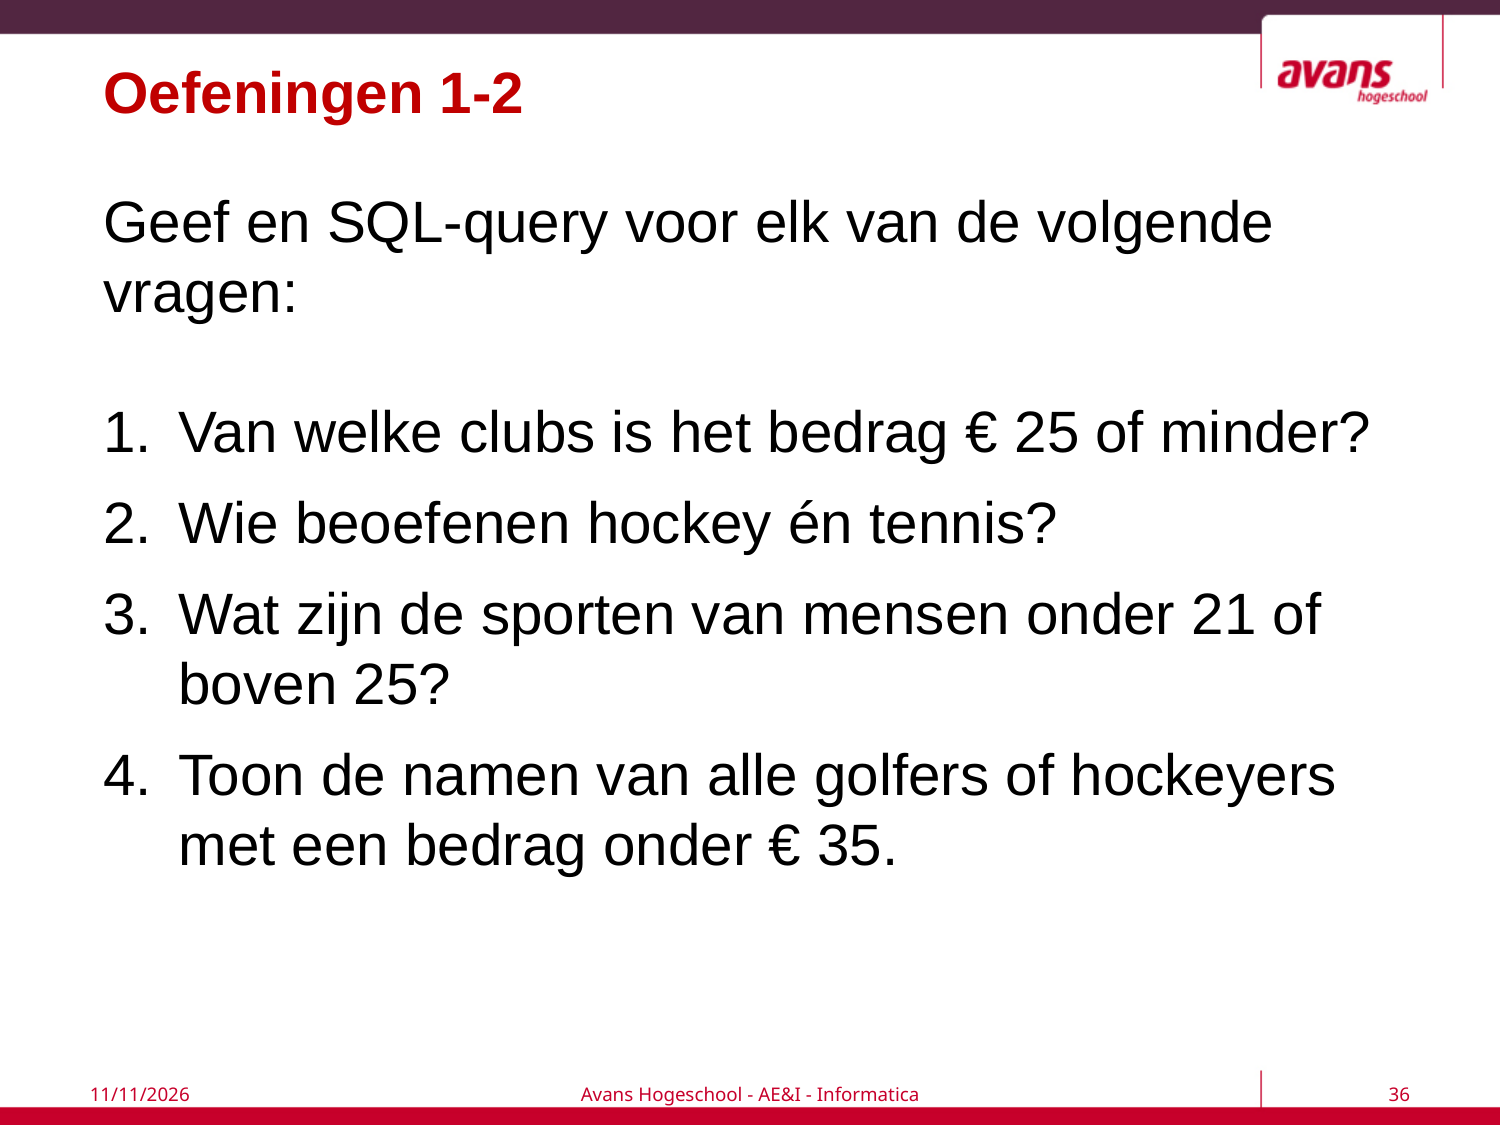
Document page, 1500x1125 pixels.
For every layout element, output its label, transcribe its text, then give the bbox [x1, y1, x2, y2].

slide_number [75, 1074, 425, 1111]
footer Avans Hogeschool - AE&I - Informatica [512, 1074, 988, 1111]
slide_number 36 [1074, 1074, 1425, 1111]
list Geef en SQL-query voor elk van de volgende vragen: Van welke clubs is het bedrag € 25 of minder? Wie beoefenen hockey én tennis? Wat zijn de sporten van mensen onder 21 of boven 25? Toon de namen van alle golfers of hockeyers met een bedrag onder € 35. [88, 176, 1436, 1024]
title Oefeningen 1-2 [88, 46, 1500, 166]
text_box [47, 559, 538, 635]
picture [0, 0, 1500, 1125]
